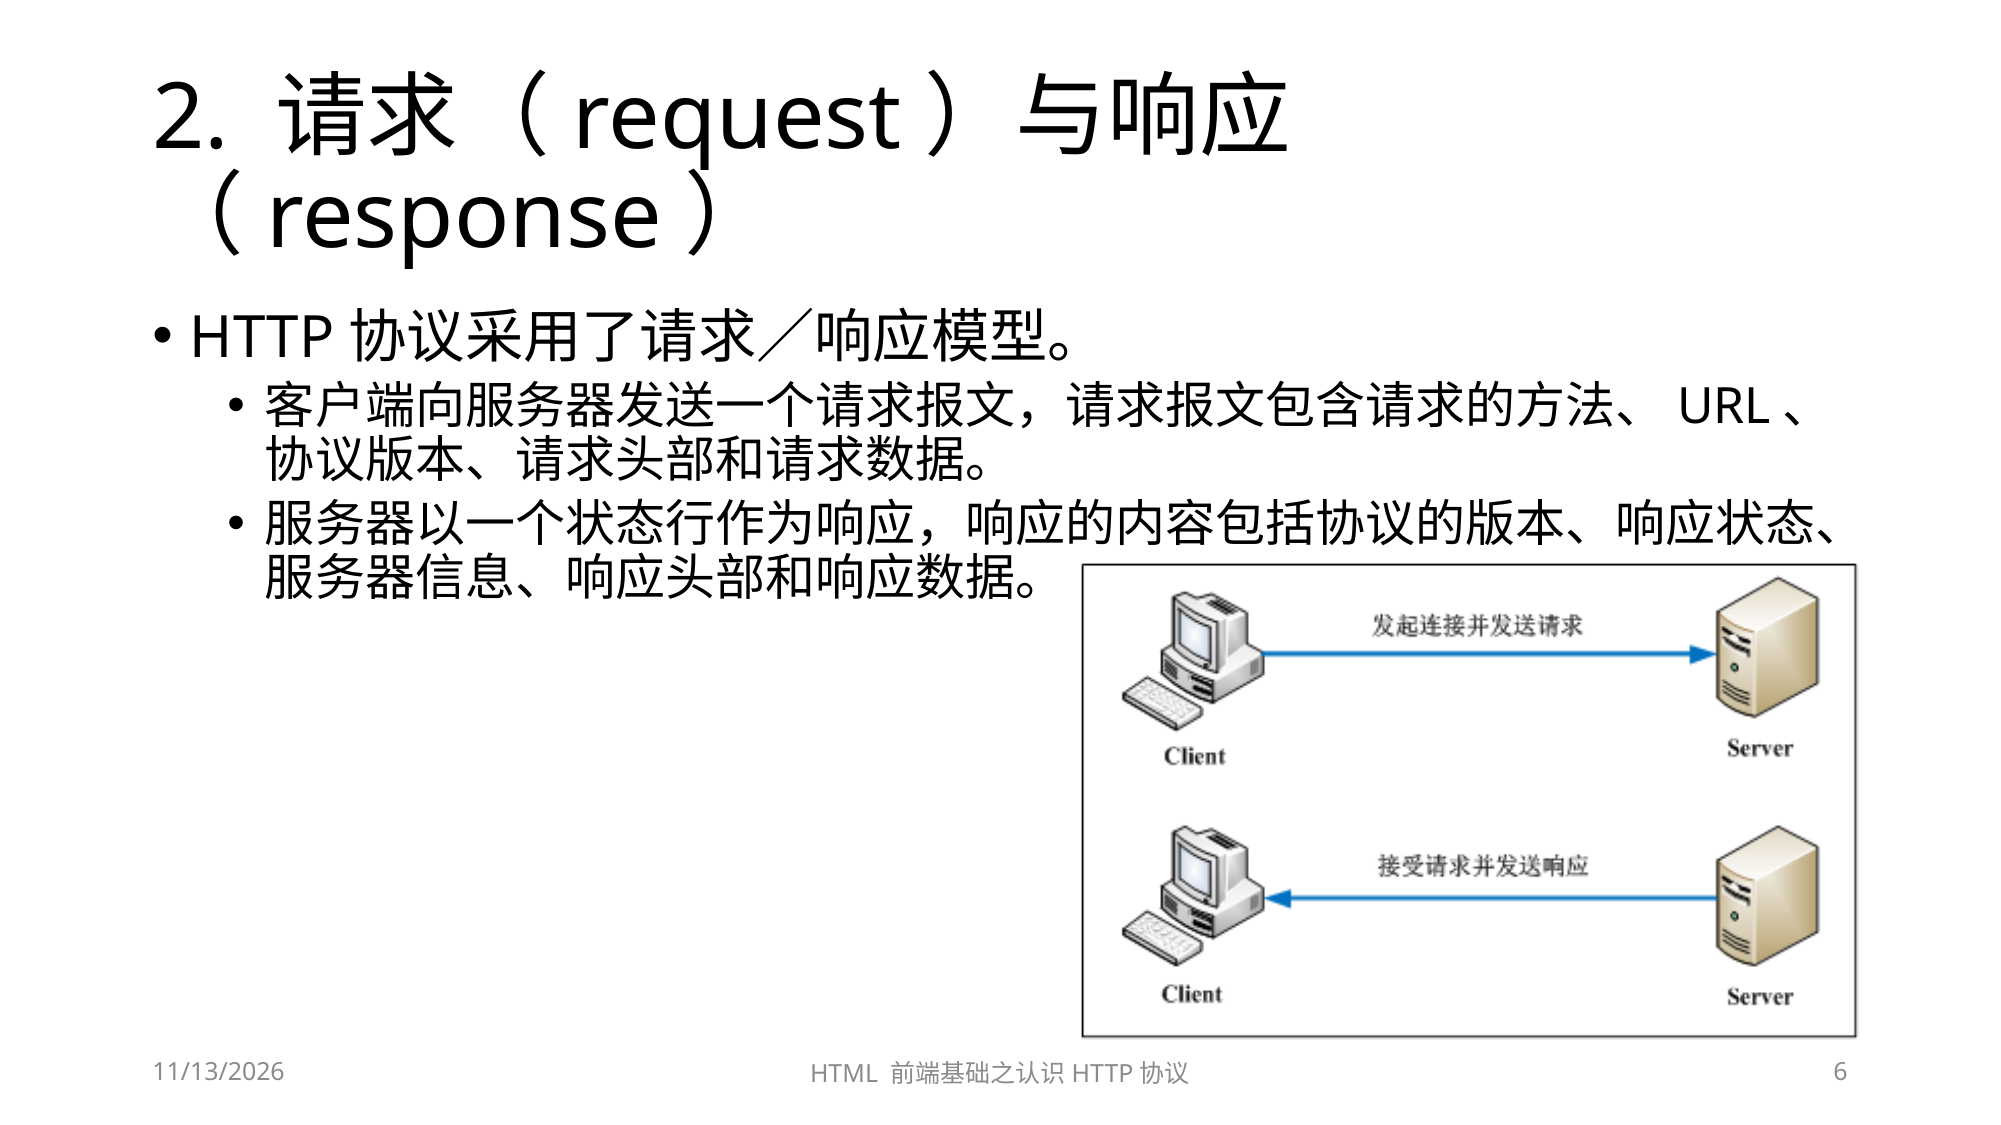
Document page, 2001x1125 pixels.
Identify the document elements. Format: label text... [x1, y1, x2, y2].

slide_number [137, 1042, 588, 1103]
footer HTML 前端基础之认识HTTP协议 [662, 1042, 1338, 1103]
picture [1080, 562, 1863, 1044]
list HTTP协议采用了请求／响应模型。 客户端向服务器发送一个请求报文，请求报文包含请求的方法、URL、协议版本、请求头部和请求数据。 服务器以一个状态行作为响应，响应的内容包括协议的版本、响应状态、服务器信息、响应头部和响应数据。 [137, 299, 1863, 1014]
slide_number 6 [1412, 1044, 1863, 1103]
title 2. 请求（request）与响应（response） [137, 59, 1863, 278]
